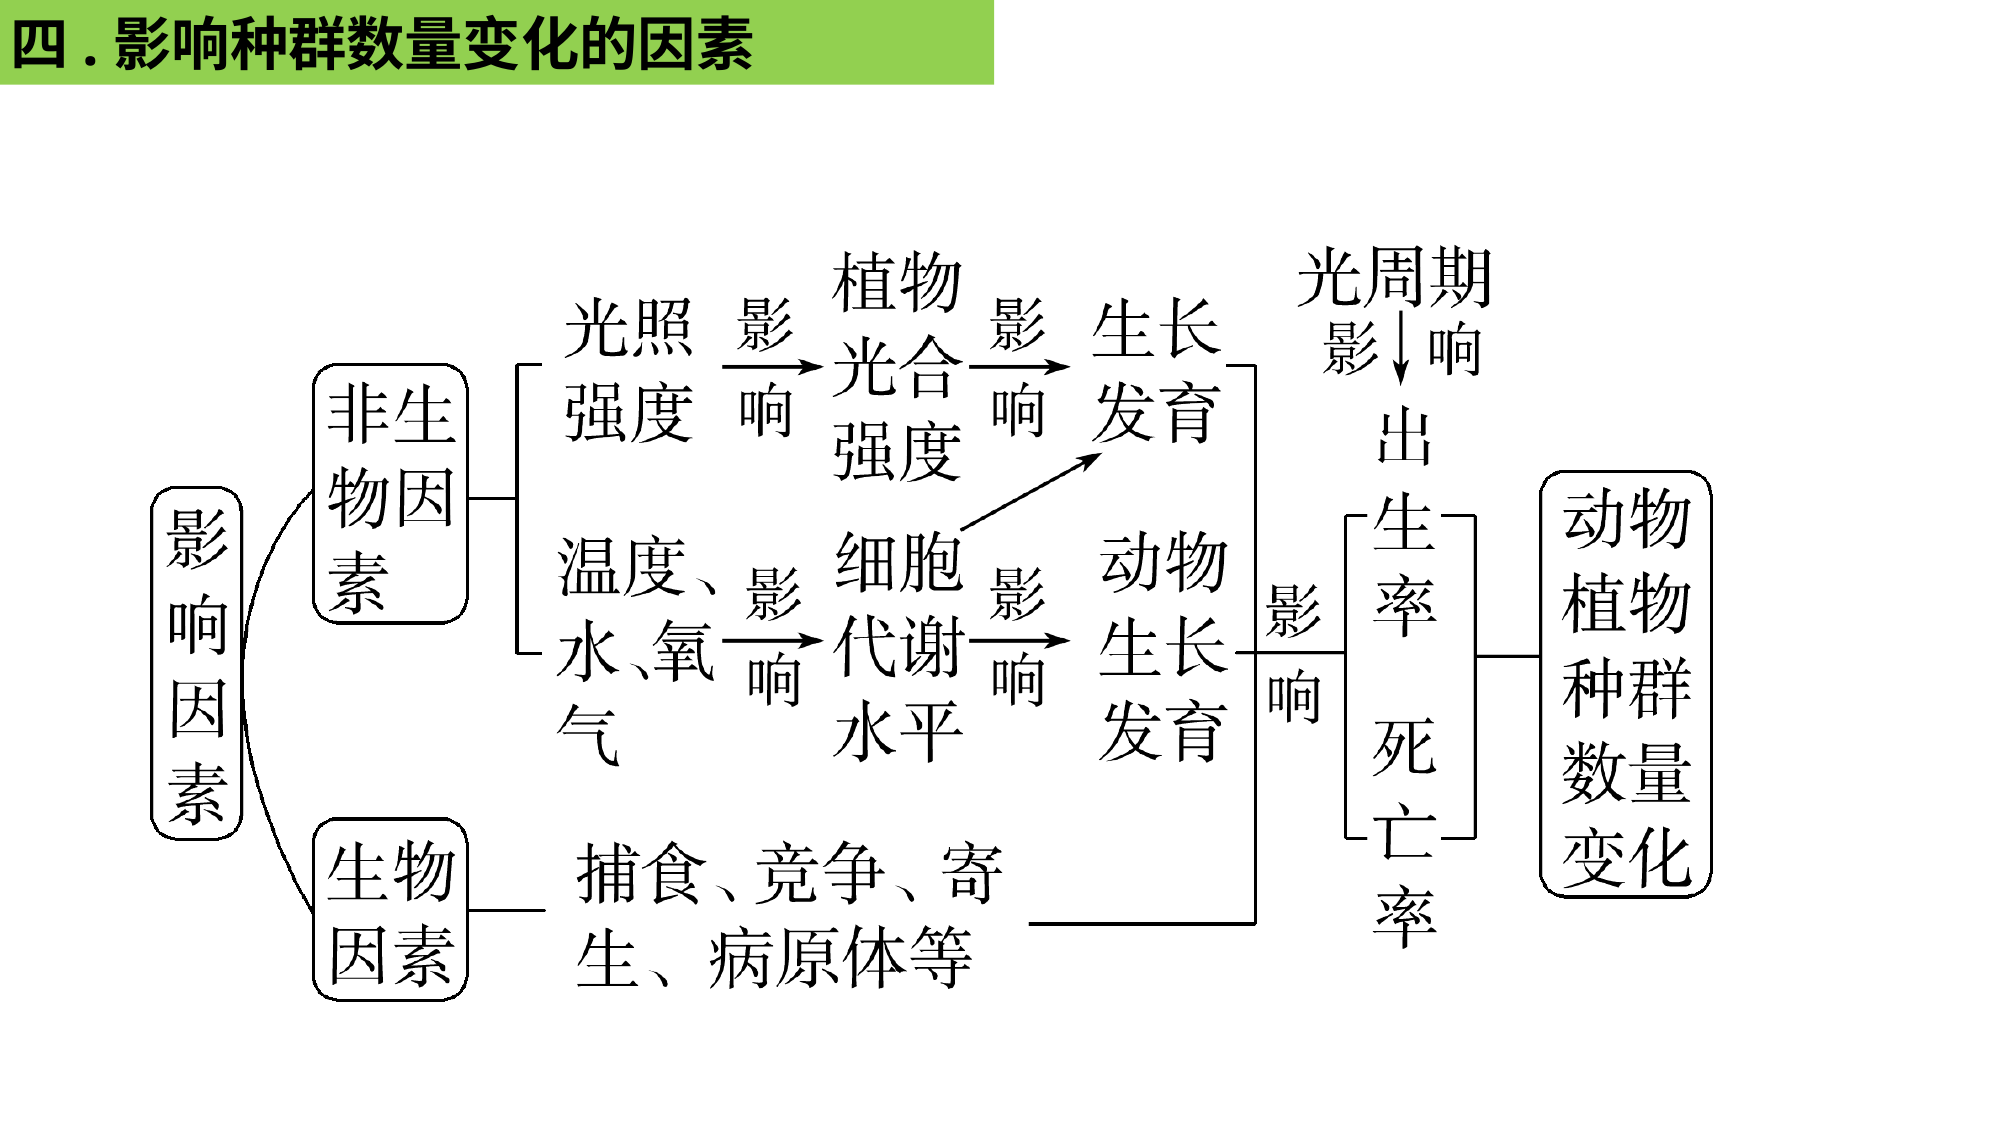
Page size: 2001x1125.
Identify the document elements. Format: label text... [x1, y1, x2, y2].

picture [142, 231, 1733, 1011]
text_box 四.影响种群数量变化的因素 [0, 0, 995, 85]
